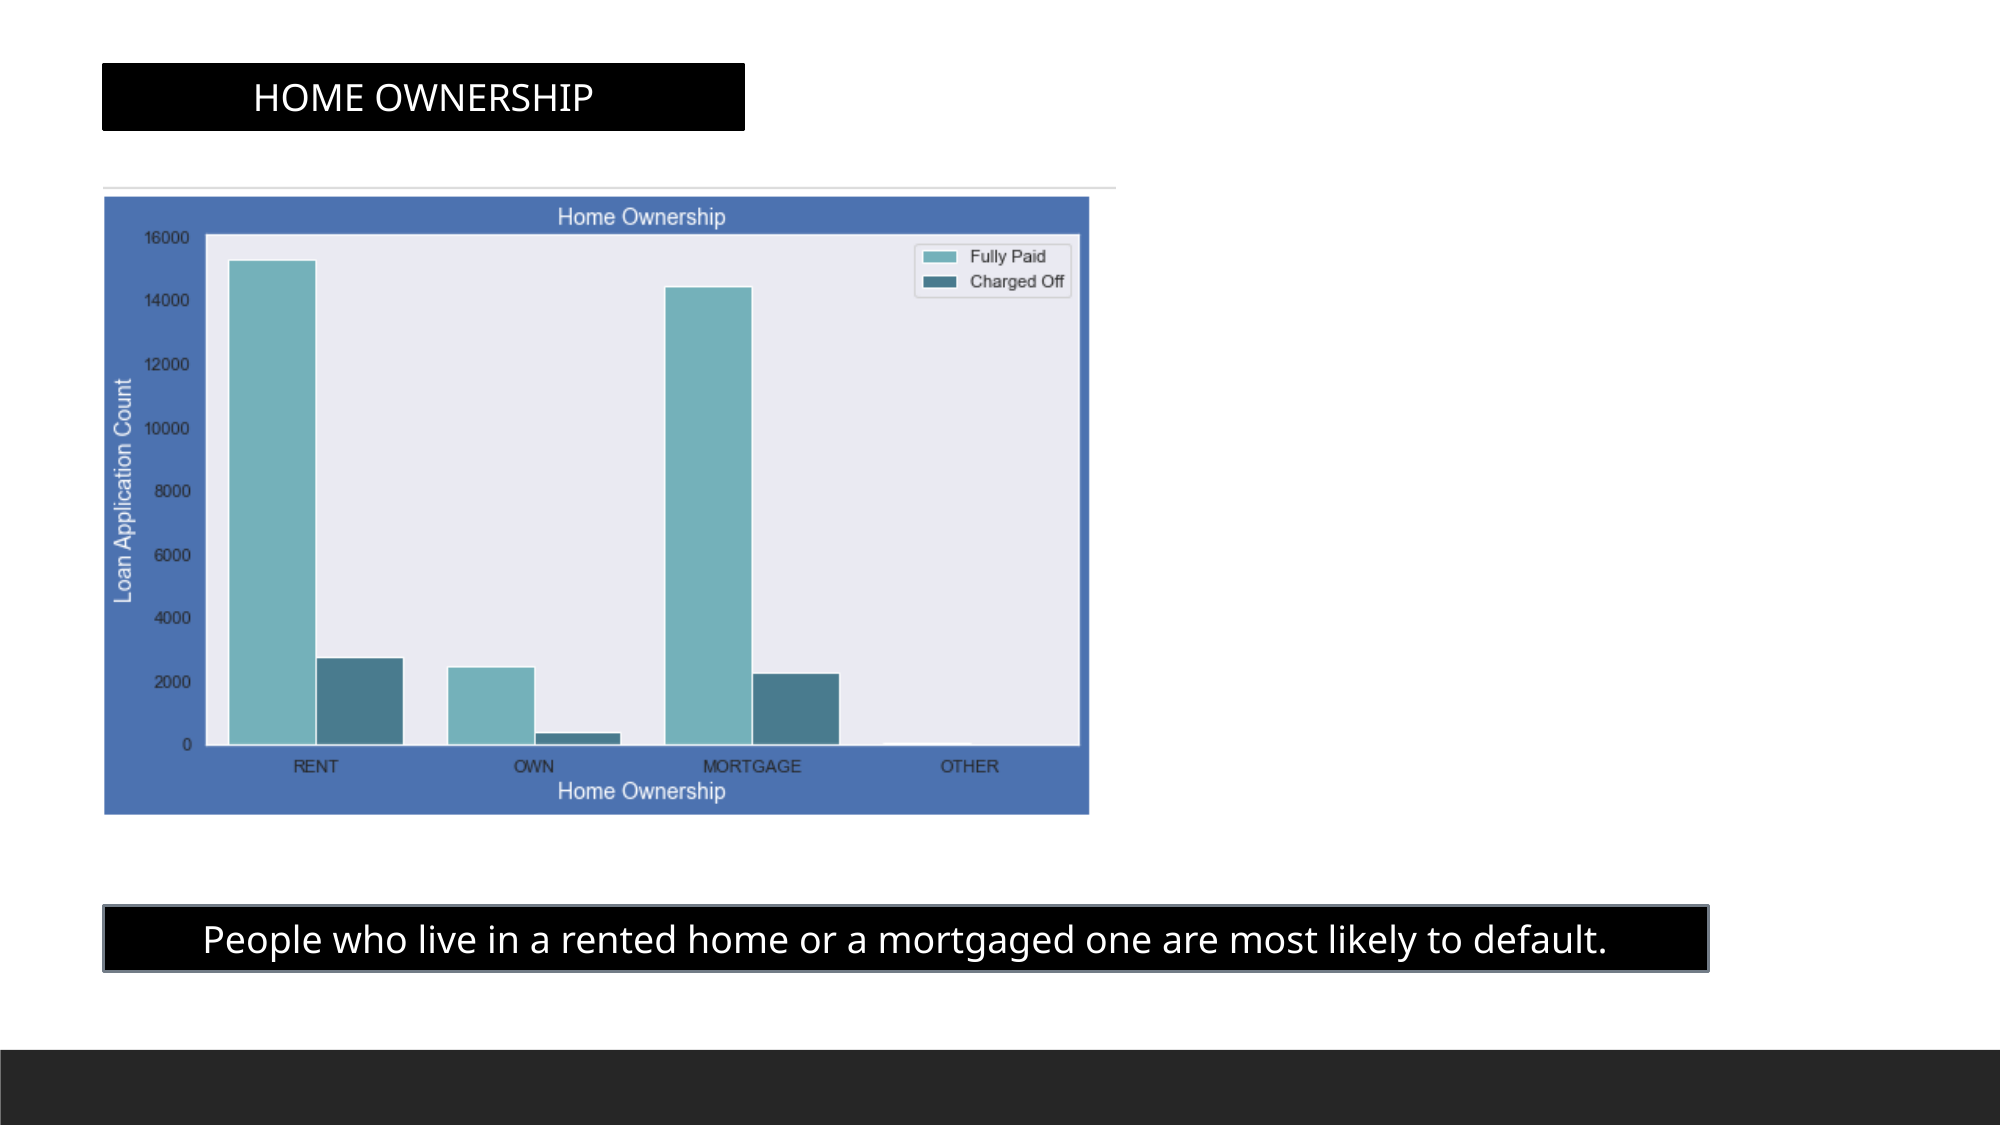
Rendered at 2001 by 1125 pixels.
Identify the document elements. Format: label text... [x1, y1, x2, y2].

text_box People who live in a rented home or a mortgaged one are most likely to default. [102, 904, 1710, 973]
text_box HOME OWNERSHIP [102, 63, 745, 131]
picture [102, 185, 1117, 841]
